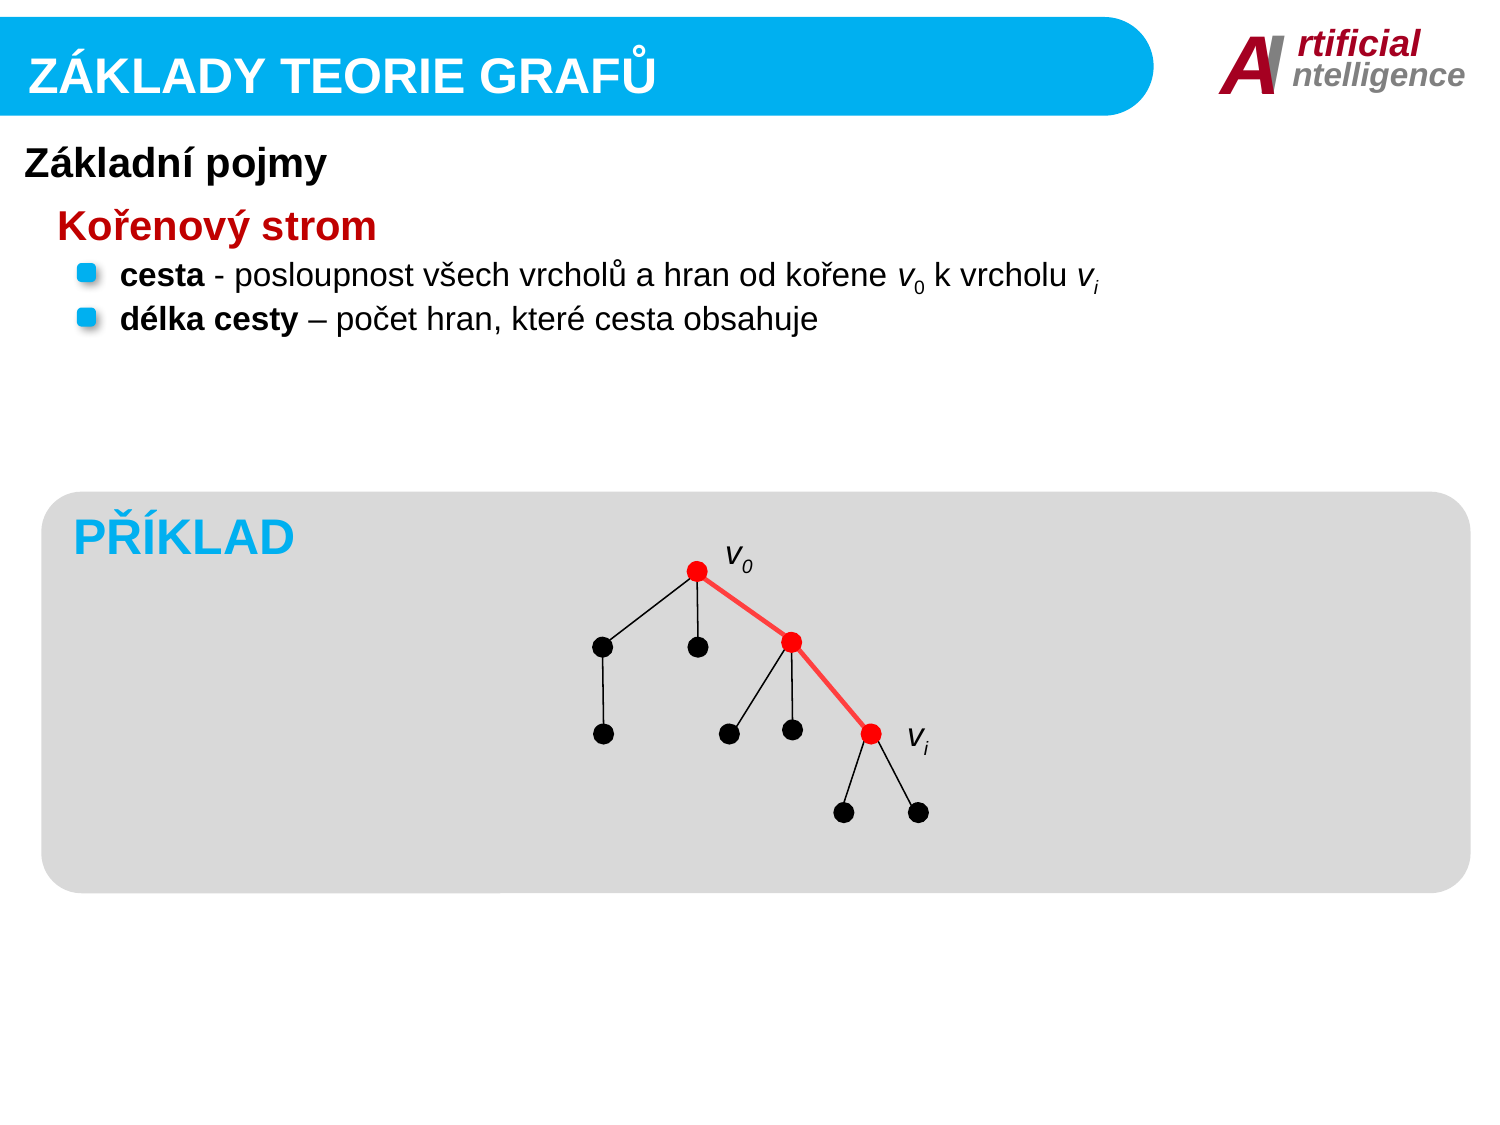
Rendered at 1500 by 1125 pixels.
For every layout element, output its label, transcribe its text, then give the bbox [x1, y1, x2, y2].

text_box [79, 309, 94, 325]
text_box [908, 802, 929, 823]
text_box [861, 724, 881, 744]
text_box [785, 652, 791, 721]
text_box Základní pojmy [10, 128, 890, 193]
text_box cesta - posloupnost všech vrcholů a hran od kořene v0 k vrcholu vi [105, 245, 1367, 290]
text_box [593, 725, 614, 744]
text_box [592, 637, 612, 657]
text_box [1219, 10, 1483, 113]
text_box [783, 720, 802, 734]
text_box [609, 578, 691, 641]
text_box [719, 724, 739, 744]
text_box vi [892, 706, 944, 767]
text_box [784, 727, 800, 740]
text_box [834, 805, 854, 823]
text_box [735, 648, 785, 728]
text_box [877, 740, 912, 806]
text_box [79, 265, 94, 280]
text_box Základy Teorie grafů [13, 36, 673, 111]
text_box [688, 643, 708, 657]
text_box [703, 578, 785, 636]
text_box [782, 632, 802, 652]
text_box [843, 740, 865, 804]
text_box [691, 581, 696, 638]
text_box délka cesty – počet hran, které cesta obsahuje [105, 290, 1367, 345]
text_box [798, 648, 865, 728]
text_box v0 [710, 524, 768, 576]
text_box PŘÍKLAD [58, 497, 325, 572]
text_box [41, 491, 1471, 894]
text_box [687, 561, 707, 581]
text_box [0, 19, 1152, 114]
text_box Kořenový strom [42, 191, 393, 257]
text_box [688, 637, 706, 646]
